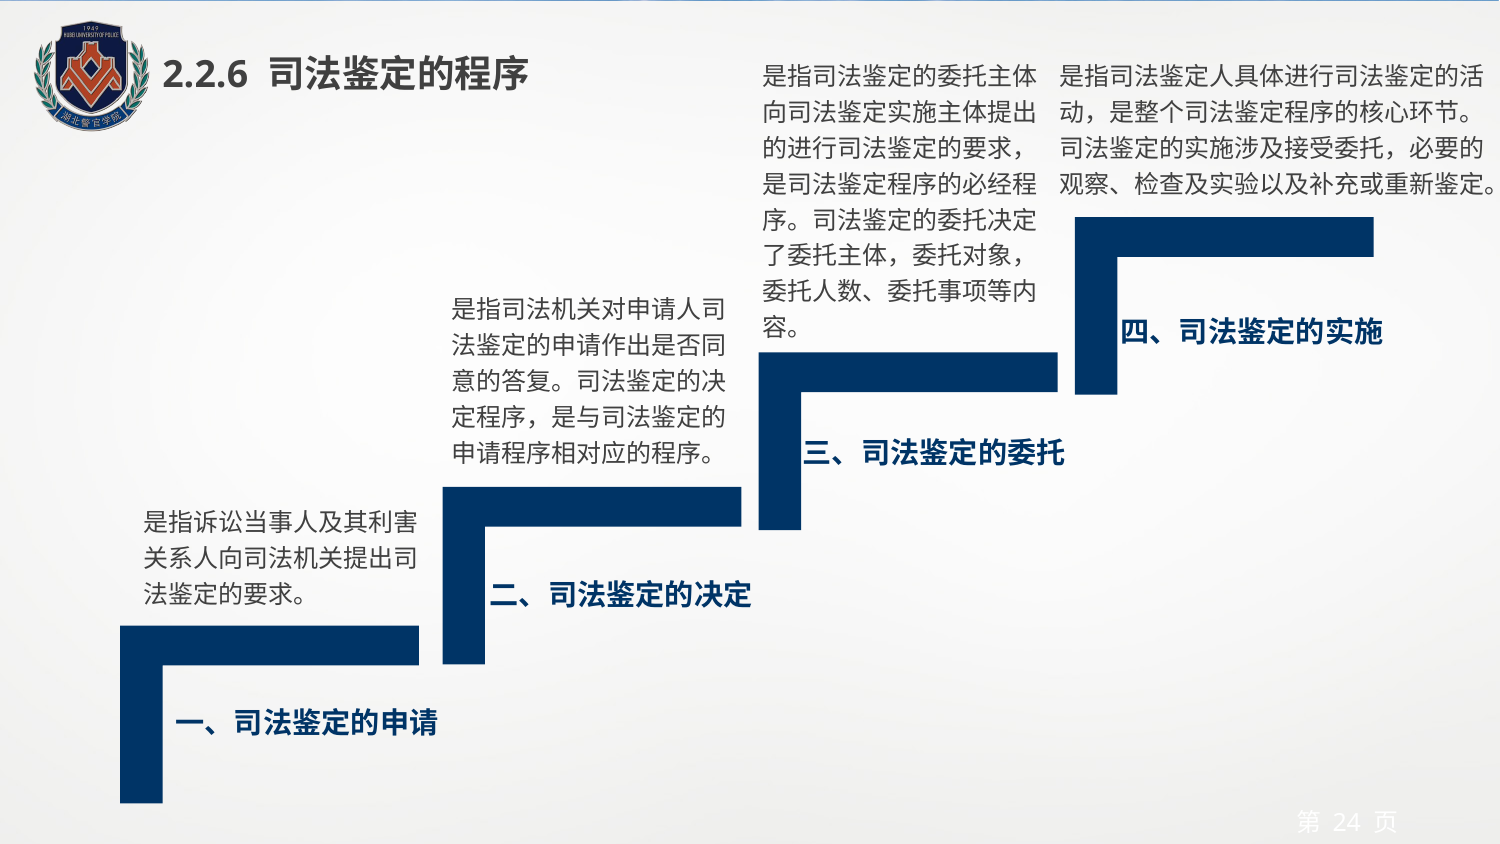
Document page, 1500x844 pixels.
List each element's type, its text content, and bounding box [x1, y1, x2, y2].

text_box 2.2.6 司法鉴定的程序 [147, 43, 650, 103]
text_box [758, 352, 1067, 531]
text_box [119, 625, 456, 804]
text_box 是指诉讼当事人及其利害关系人向司法机关提出司法鉴定的要求。 [129, 493, 437, 616]
picture [0, 0, 1500, 844]
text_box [442, 486, 754, 665]
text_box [1074, 216, 1385, 395]
text_box 是指司法鉴定人具体进行司法鉴定的活动，是整个司法鉴定程序的核心环节。司法鉴定的实施涉及接受委托，必要的观察、检查及实验以及补充或重新鉴定。 [1044, 47, 1500, 206]
text_box 是指司法机关对申请人司法鉴定的申请作出是否同意的答复。司法鉴定的决定程序，是与司法鉴定的申请程序相对应的程序。 [437, 280, 747, 475]
text_box 是指司法鉴定的委托主体向司法鉴定实施主体提出的进行司法鉴定的要求，是司法鉴定程序的必经程序。司法鉴定的委托决定了委托主体，委托对象，委托人数、委托事项等内容。 [747, 47, 1058, 350]
